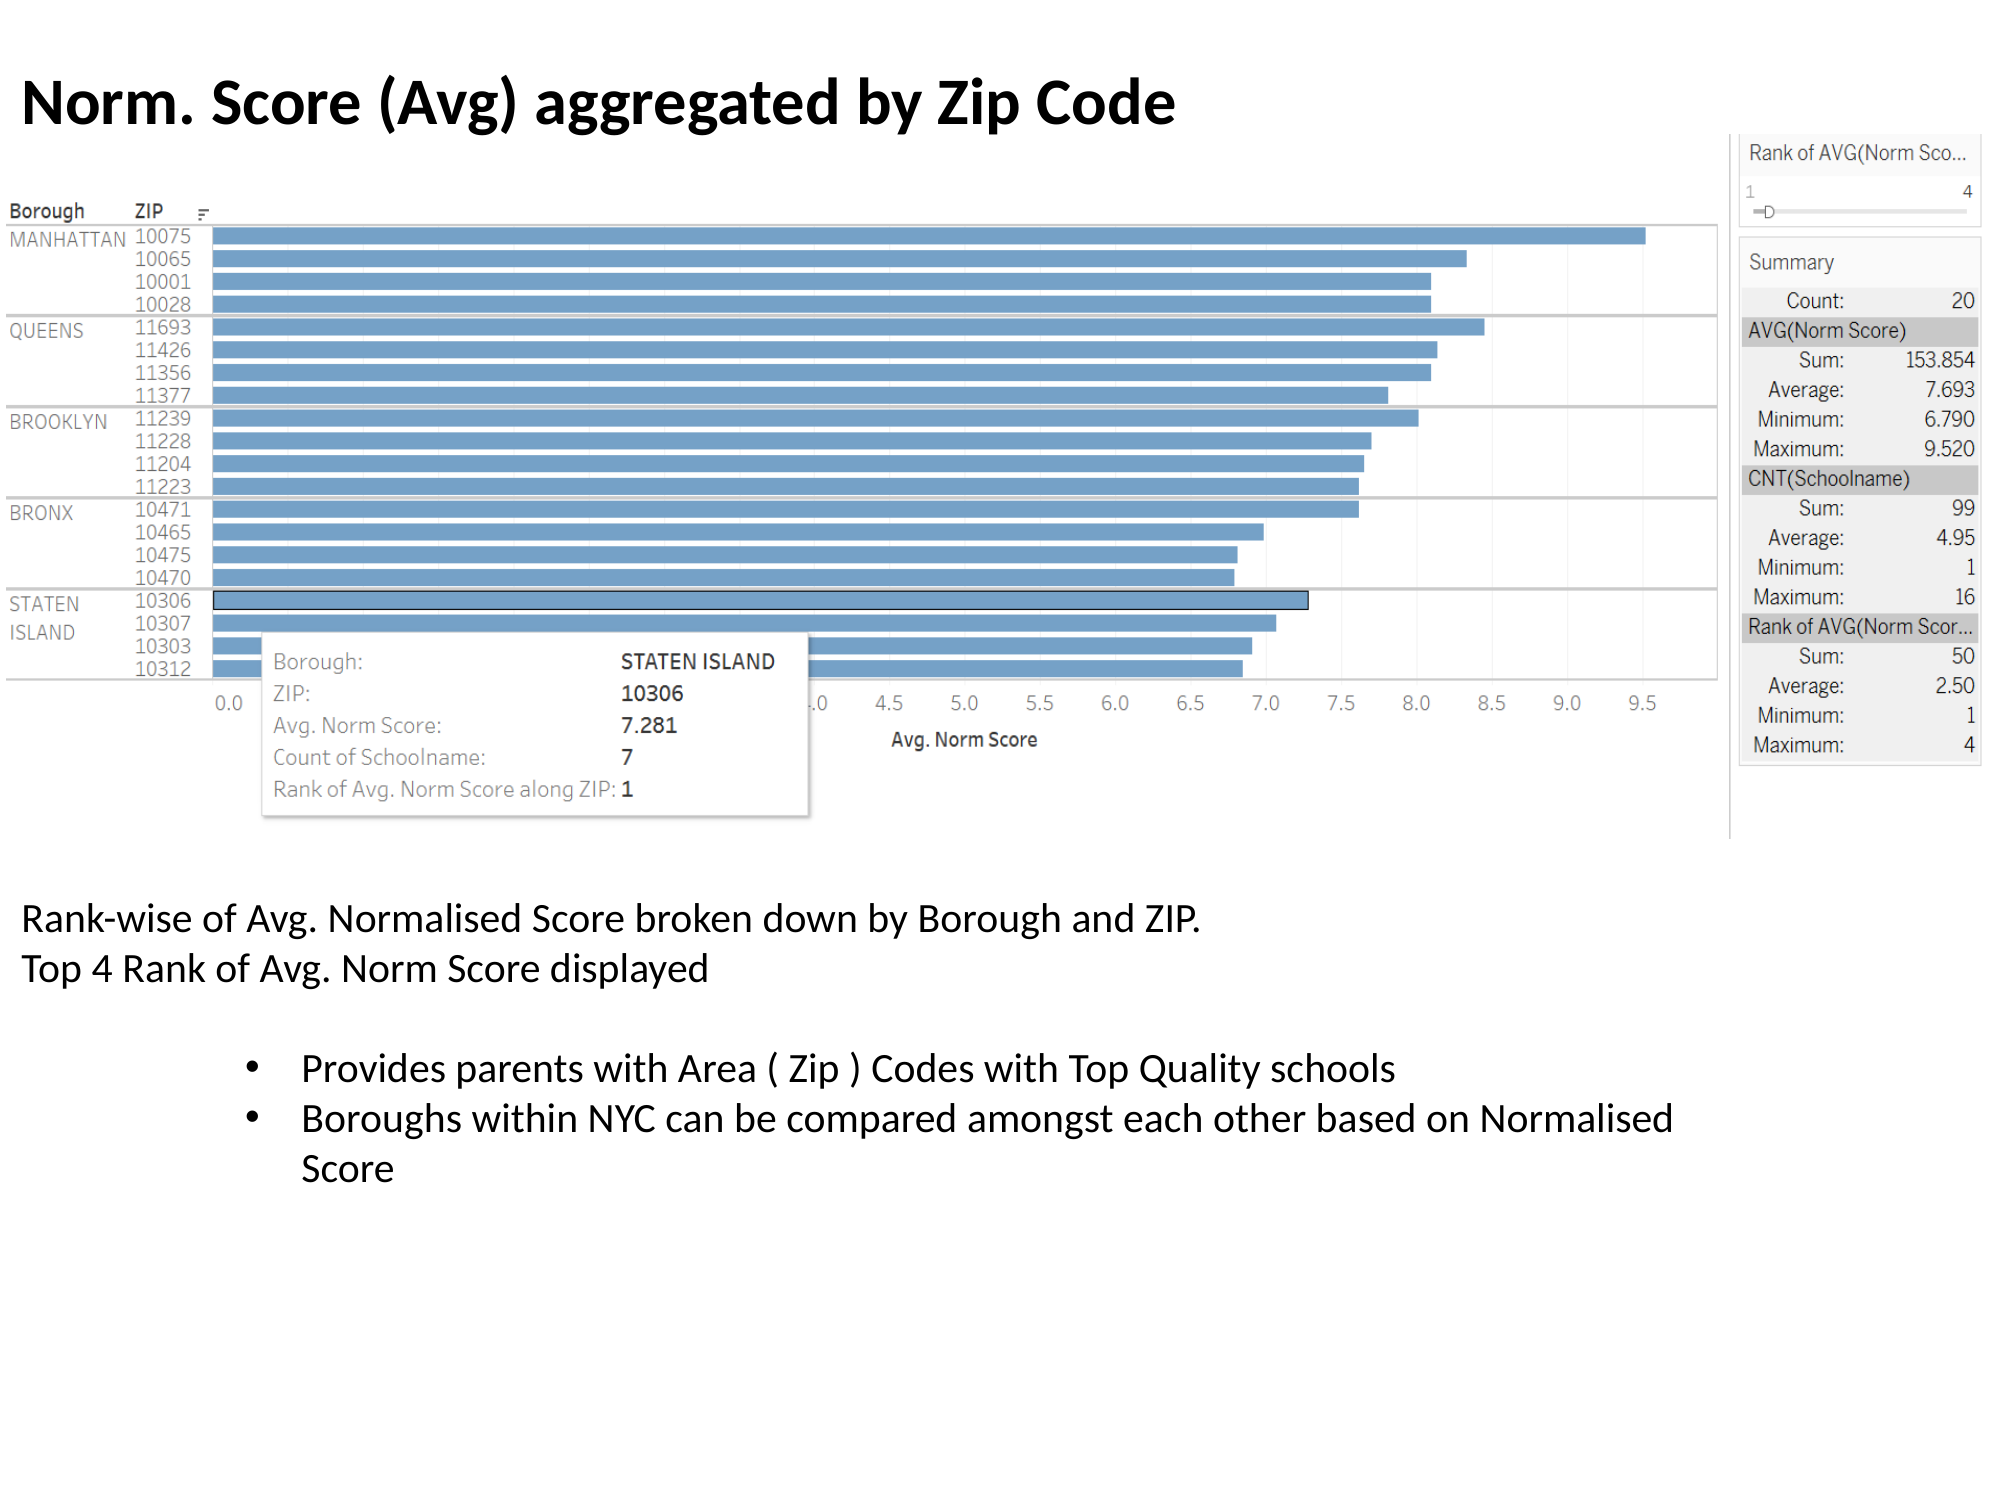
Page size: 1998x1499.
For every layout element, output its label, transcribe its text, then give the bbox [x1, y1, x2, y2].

picture [6, 134, 1992, 840]
text_box Norm. Score (Avg) aggregated by Zip Code [6, 50, 1203, 134]
text_box Rank-wise of Avg. Normalised Score broken down by Borough and ZIP. Top 4 Rank of Avg. Norm Score displayed Provides parents with Area ( Zip ) Codes with Top Quality schools Boroughs within NYC can be compared amongst each other based on Normalised Score [6, 883, 1715, 1198]
